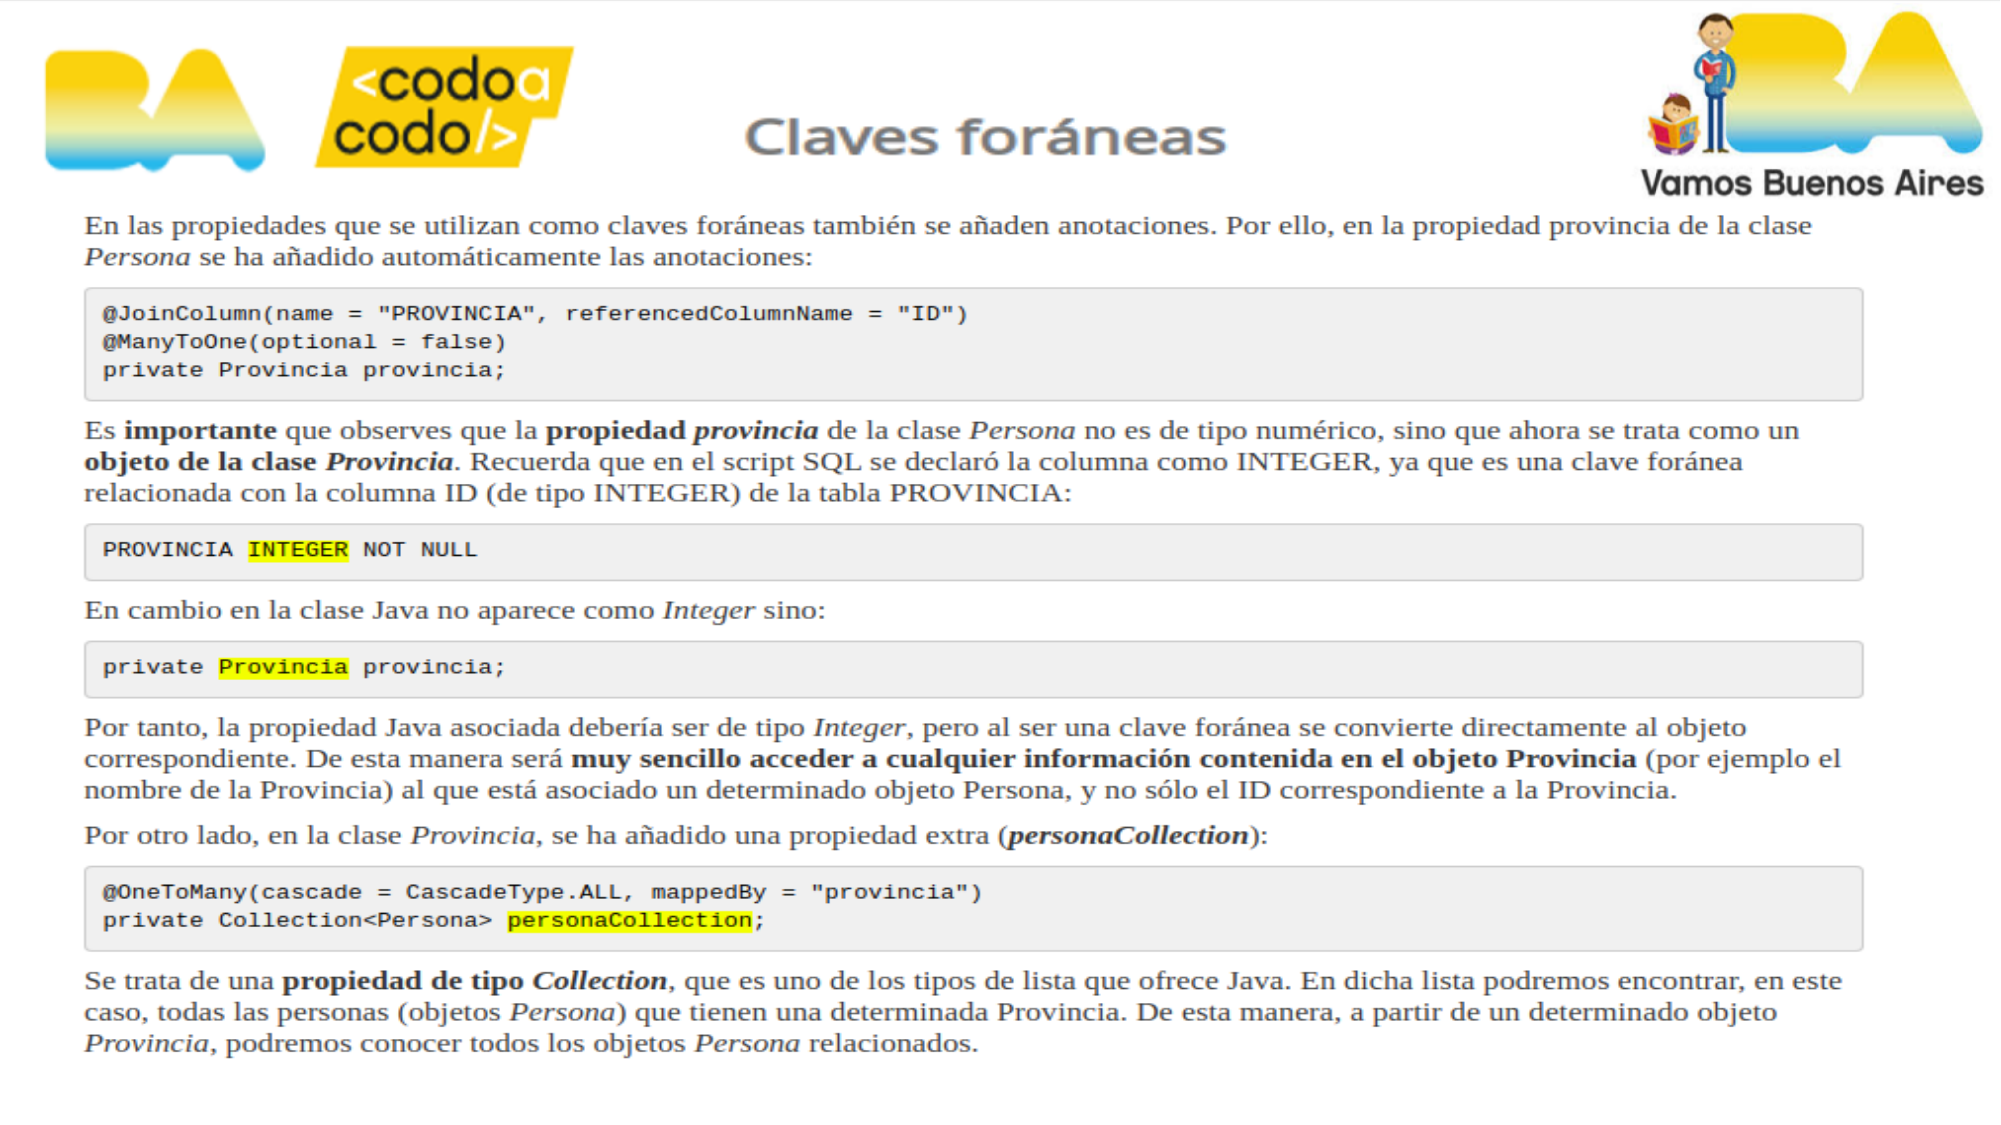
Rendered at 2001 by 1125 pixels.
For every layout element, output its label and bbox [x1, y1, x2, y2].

text_box [137, 59, 1863, 200]
picture [0, 0, 2001, 1125]
